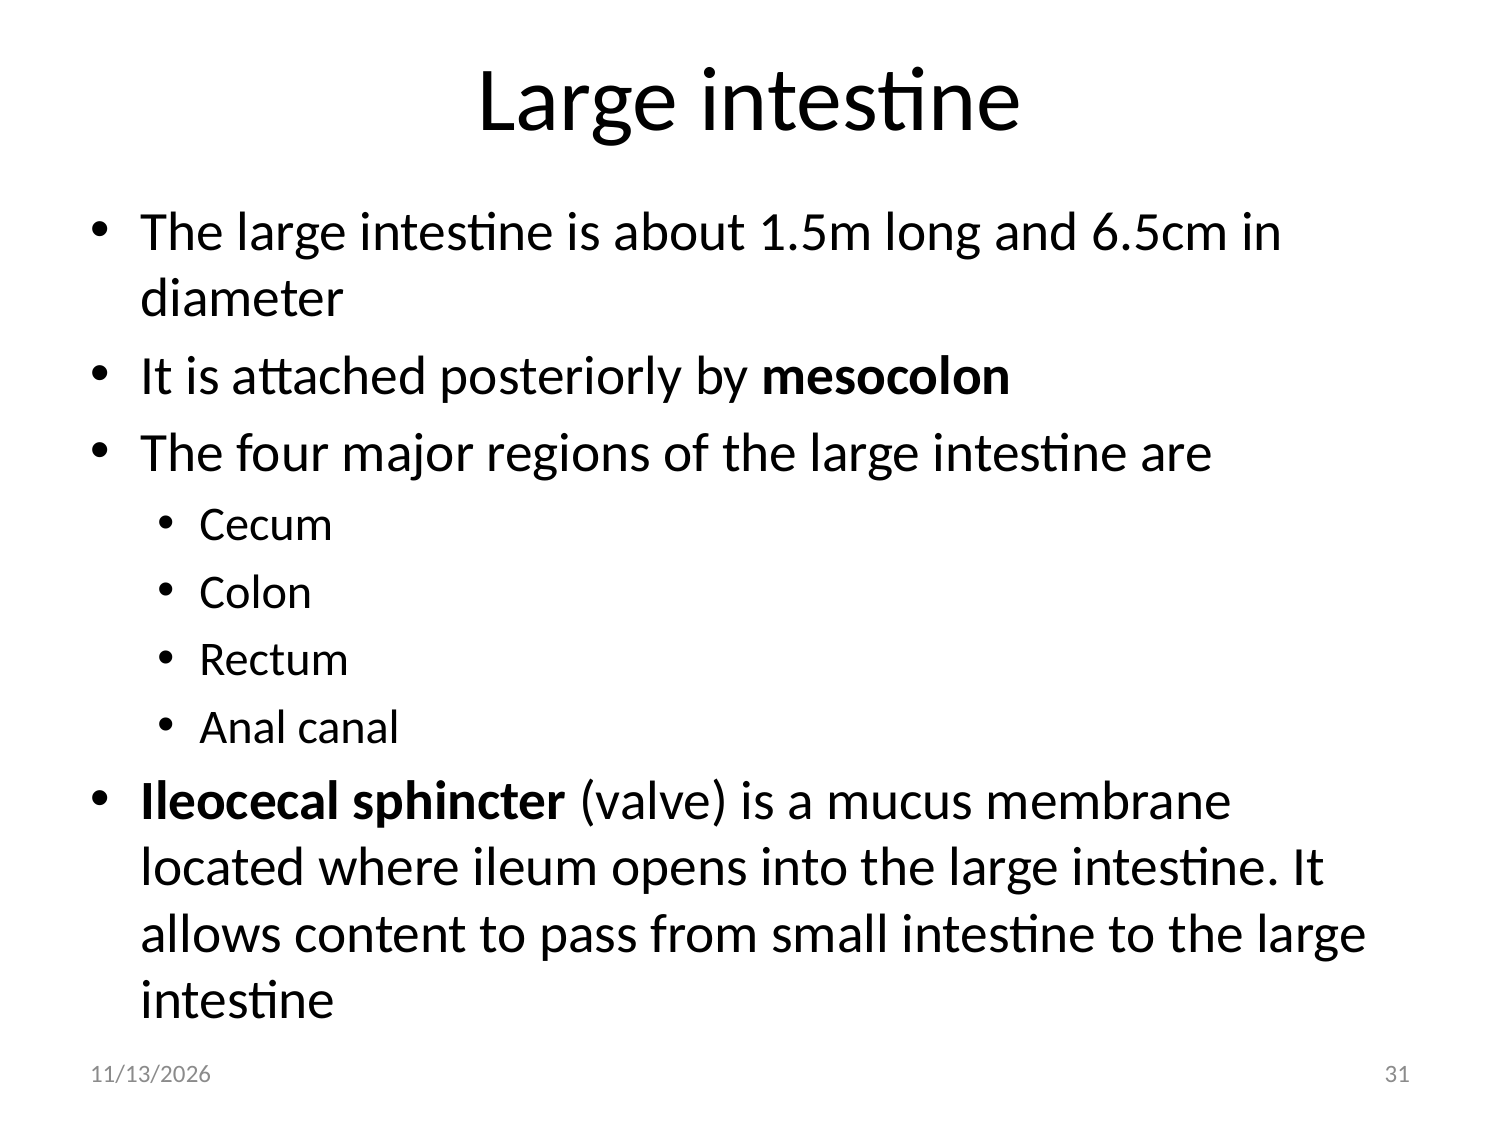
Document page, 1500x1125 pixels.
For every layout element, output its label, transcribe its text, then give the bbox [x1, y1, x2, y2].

title Large intestine [75, 24, 1425, 163]
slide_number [75, 1042, 425, 1103]
list The large intestine is about 1.5m long and 6.5cm in diameter It is attached posteriorly by mesocolon The four major regions of the large intestine are Cecum Colon Rectum Anal canal Ileocecal sphincter (valve) is a mucus membrane located where ileum opens into the large intestine. It allows content to pass from small intestine to the large intestine [75, 187, 1425, 1038]
slide_number 31 [1074, 1042, 1425, 1103]
